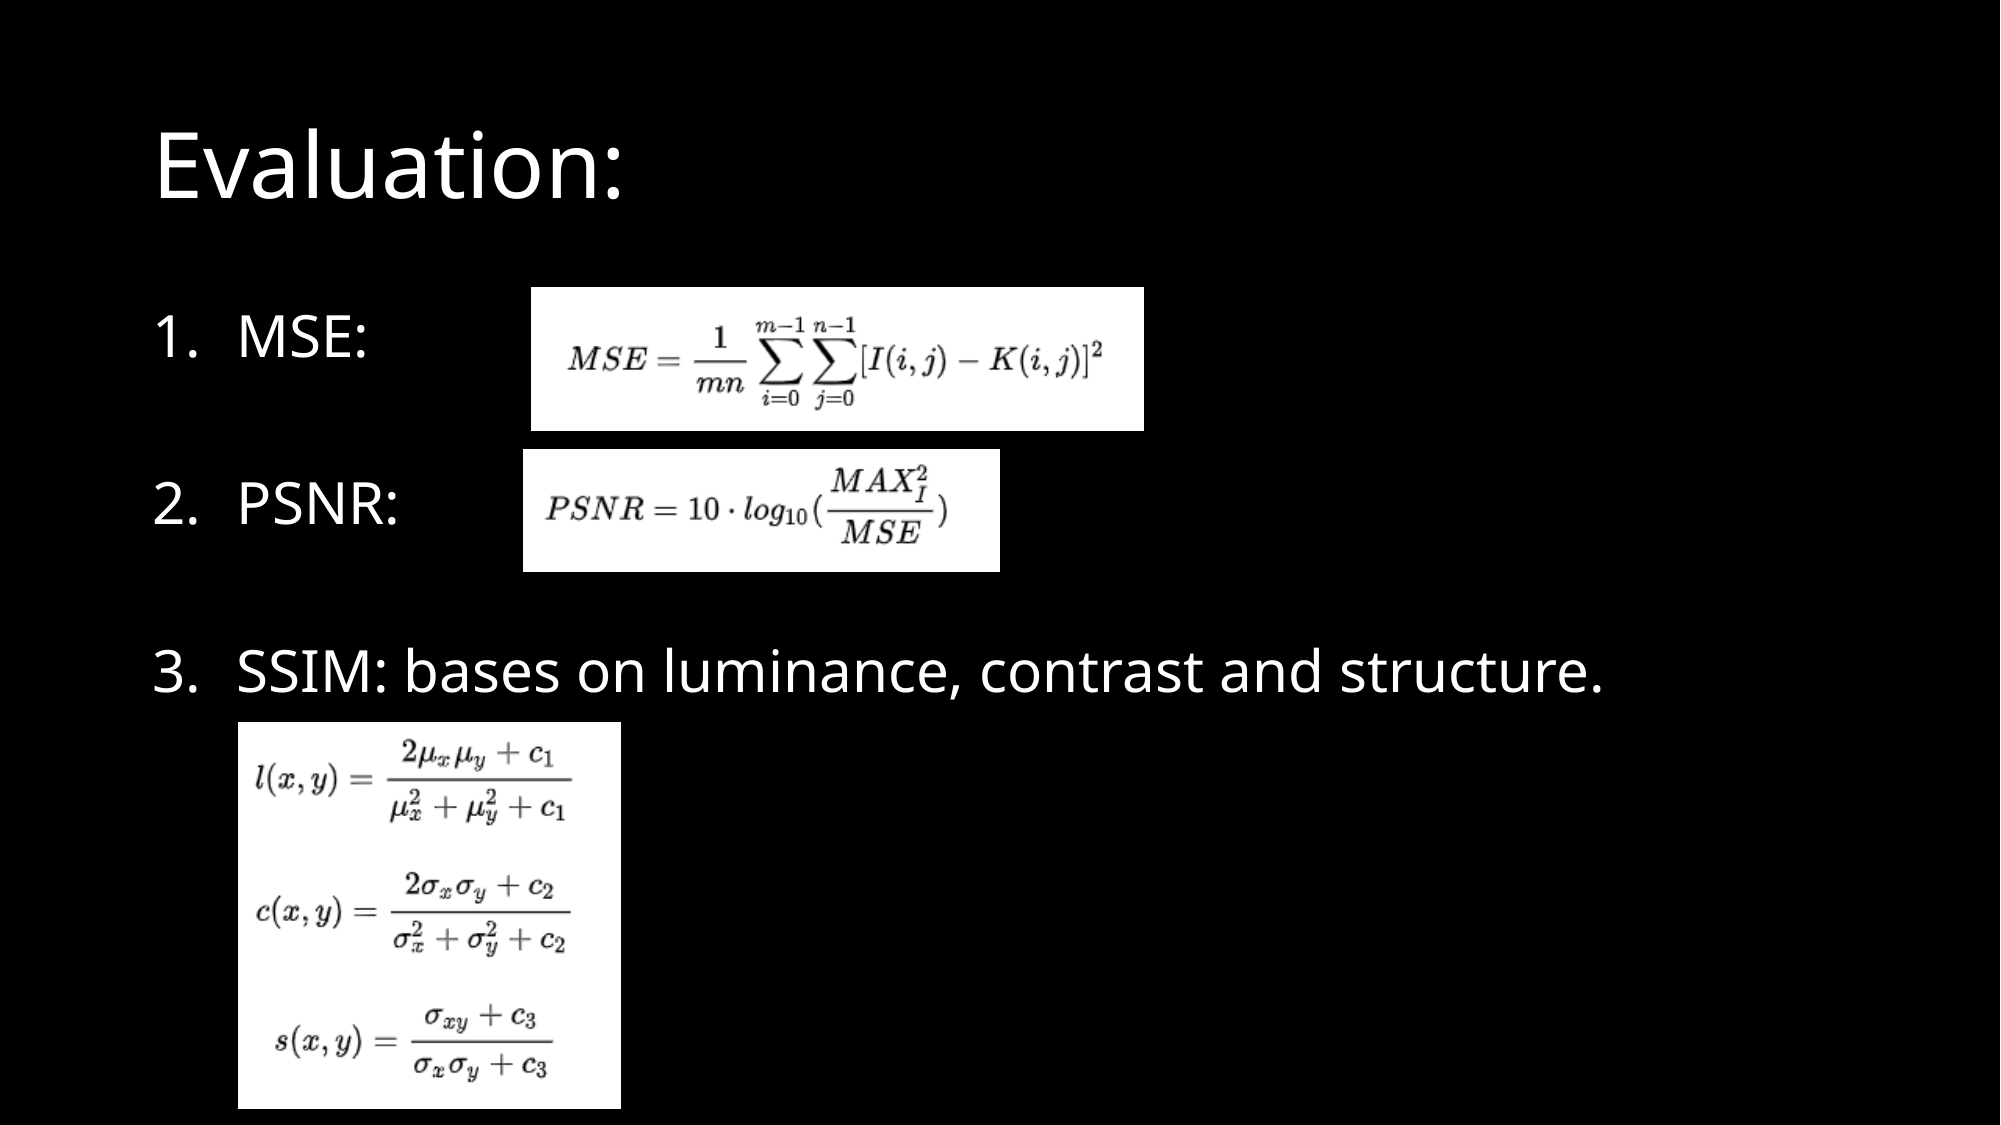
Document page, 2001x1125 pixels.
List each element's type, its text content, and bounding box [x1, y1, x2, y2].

picture [523, 449, 1000, 572]
picture [531, 287, 1144, 431]
title Evaluation: [137, 59, 1863, 278]
picture [238, 722, 621, 1109]
list MSE: PSNR: SSIM: bases on luminance, contrast and structure. [137, 299, 1863, 1014]
